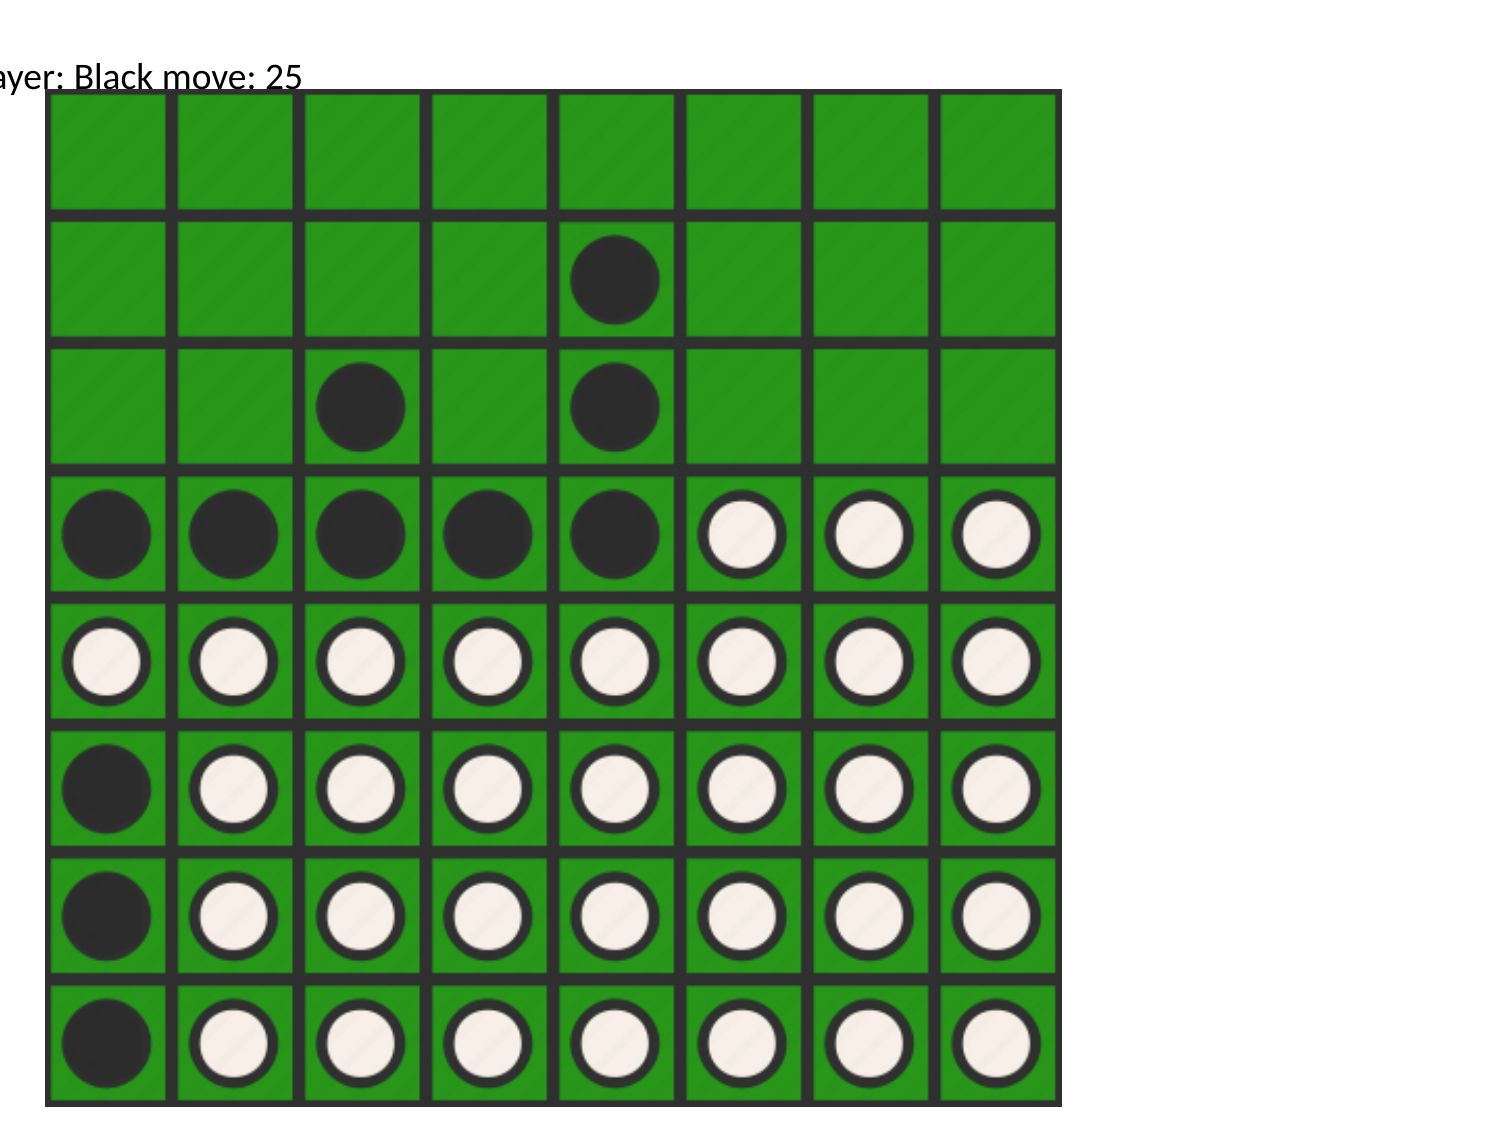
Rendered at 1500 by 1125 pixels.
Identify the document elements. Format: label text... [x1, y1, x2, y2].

picture [44, 89, 1062, 1107]
text_box turn: 39 player: Black move: 25 [0, 44, 319, 105]
